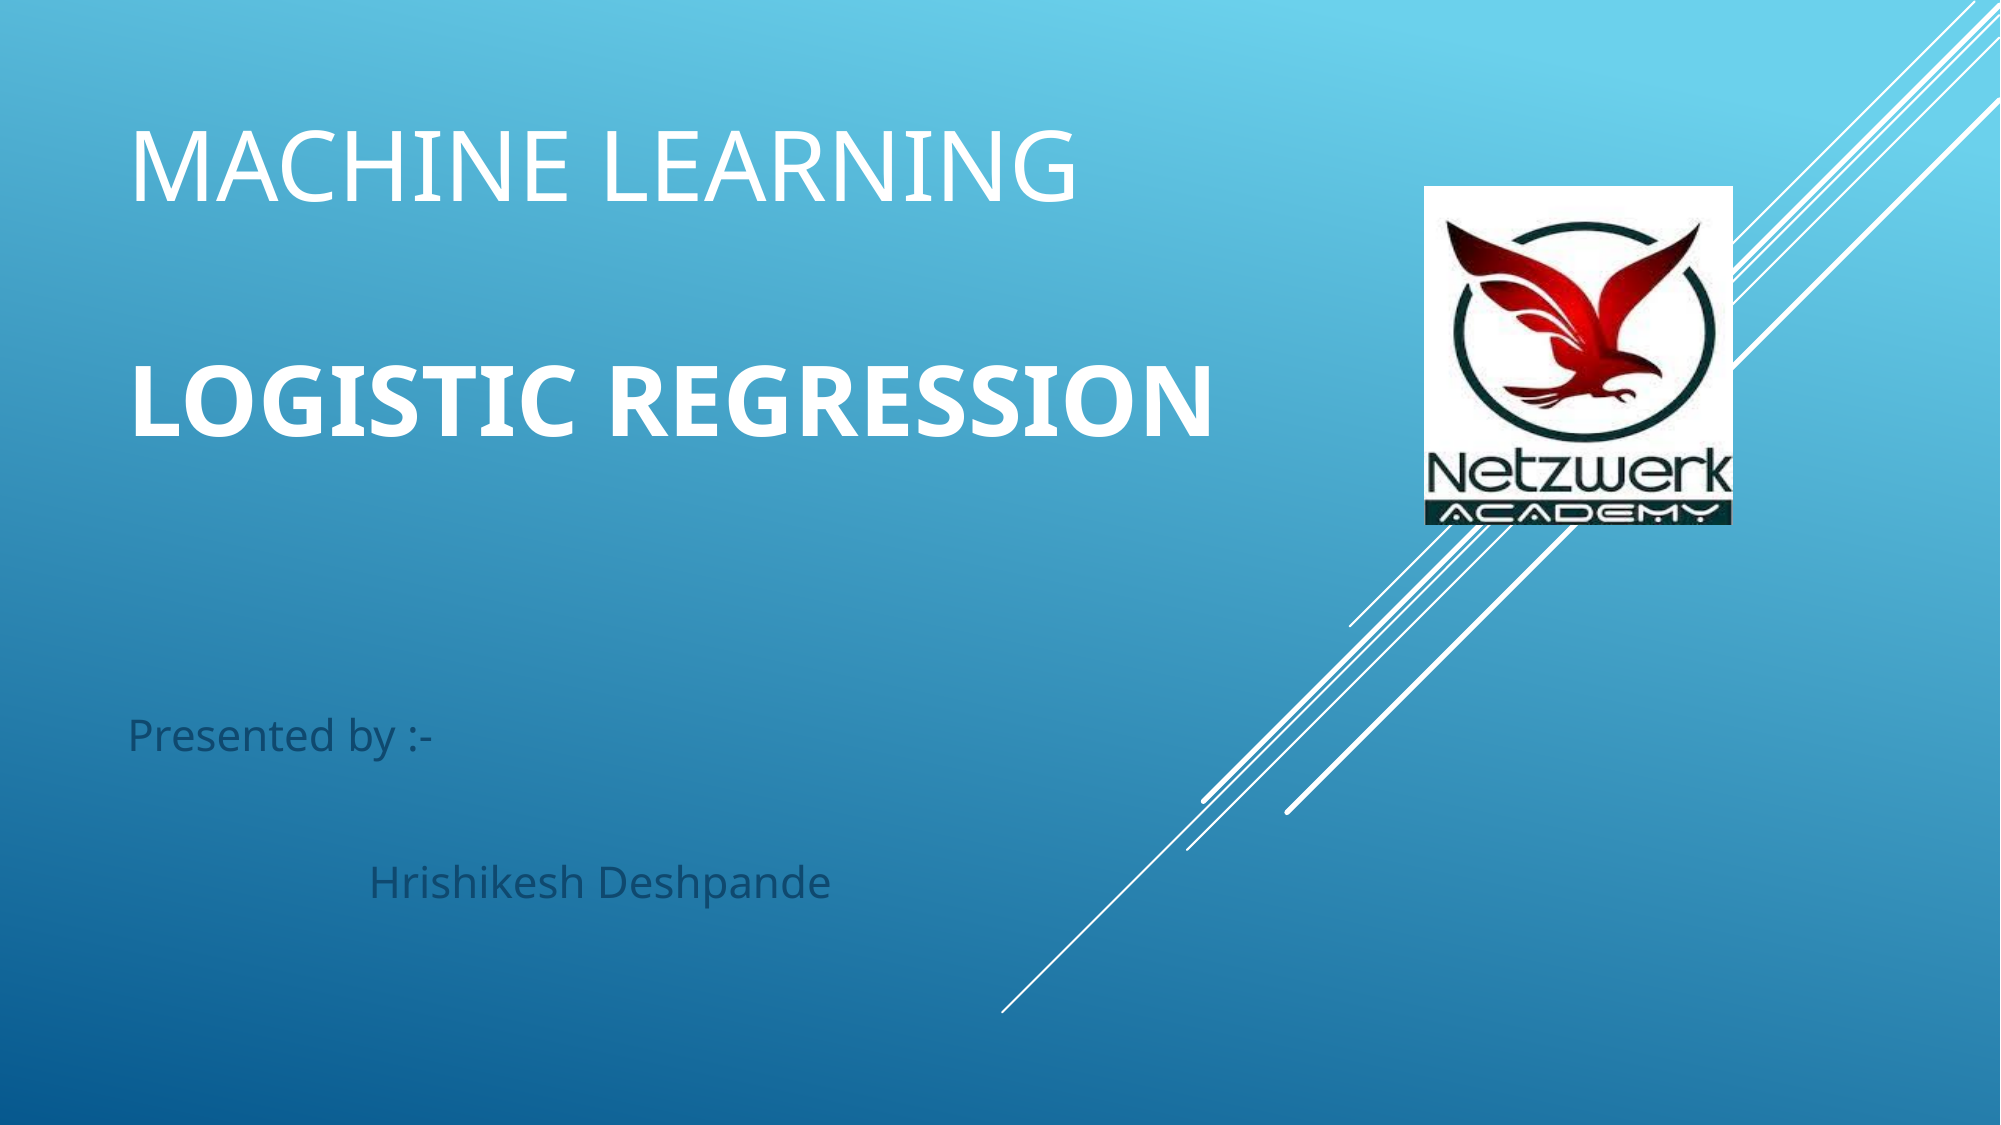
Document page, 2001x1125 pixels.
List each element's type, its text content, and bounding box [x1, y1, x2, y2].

picture [1424, 186, 1733, 526]
title Machine learning logistic regression [112, 93, 1425, 581]
subtitle Presented by :- Hrishikesh Deshpande [112, 699, 1163, 1020]
